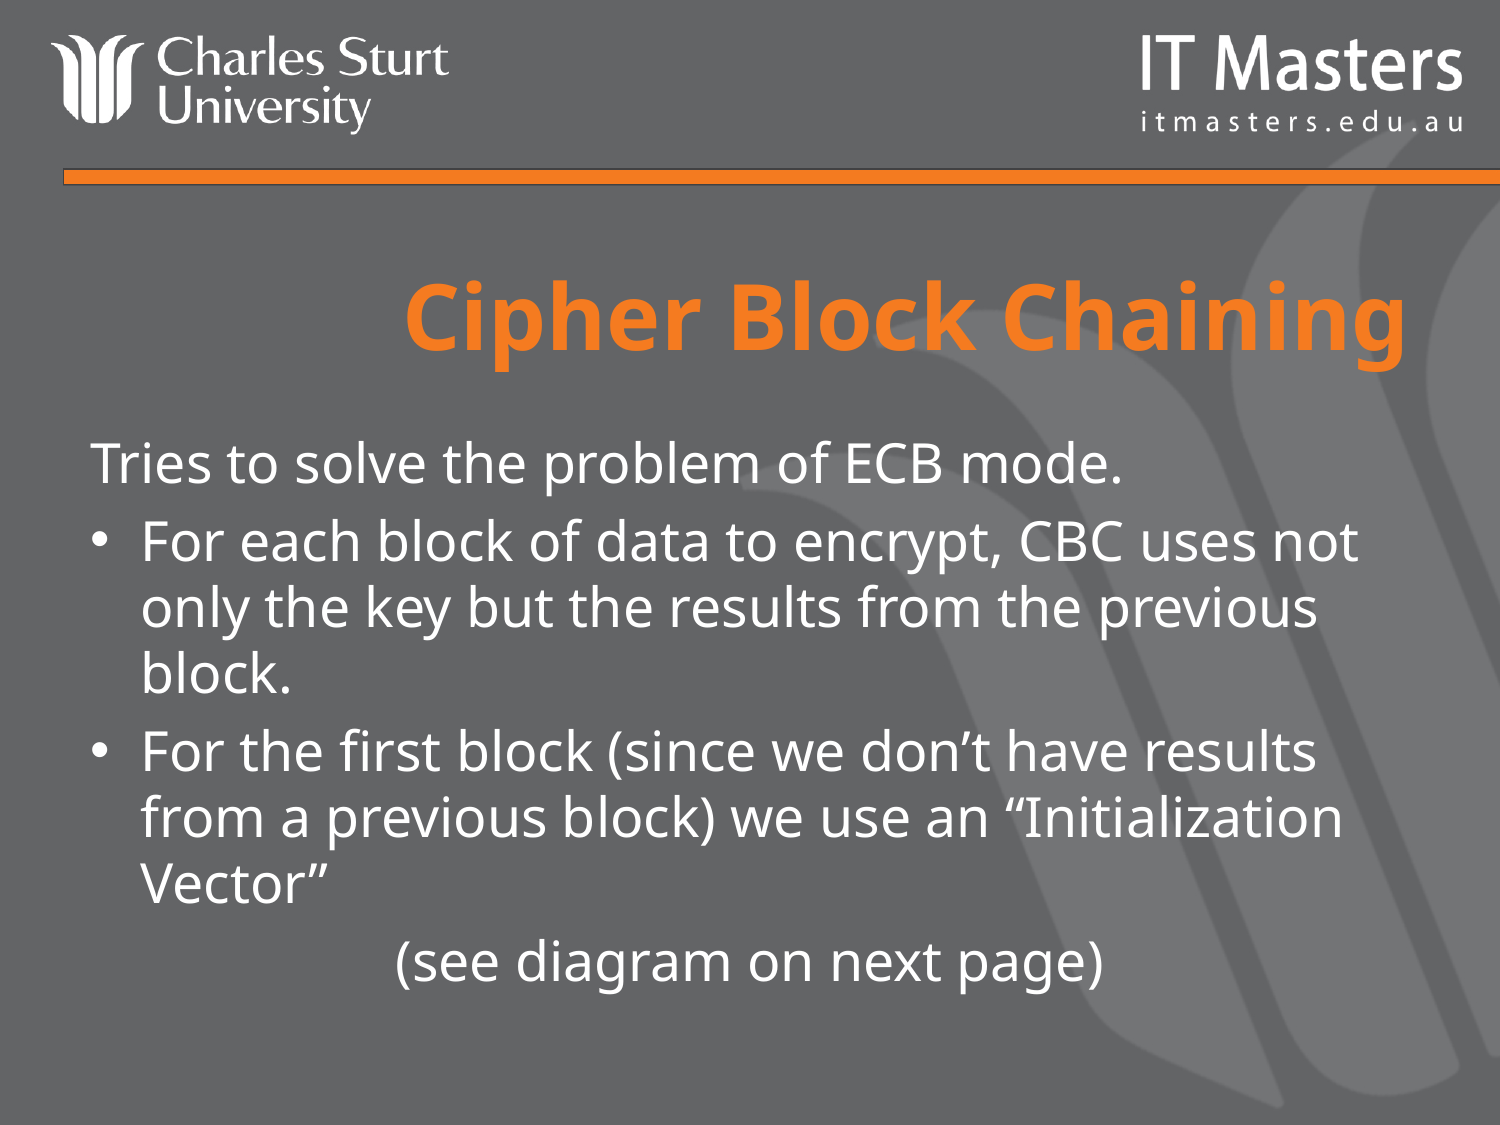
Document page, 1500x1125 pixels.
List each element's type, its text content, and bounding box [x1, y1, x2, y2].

picture [0, 0, 1500, 1125]
title Cipher Block Chaining [75, 219, 1425, 408]
list Tries to solve the problem of ECB mode. For each block of data to encrypt, CBC uses not only the key but the results from the previous block. For the first block (since we don’t have results from a previous block) we use an “Initialization Vector” (see diagram on next page) [75, 420, 1425, 1005]
